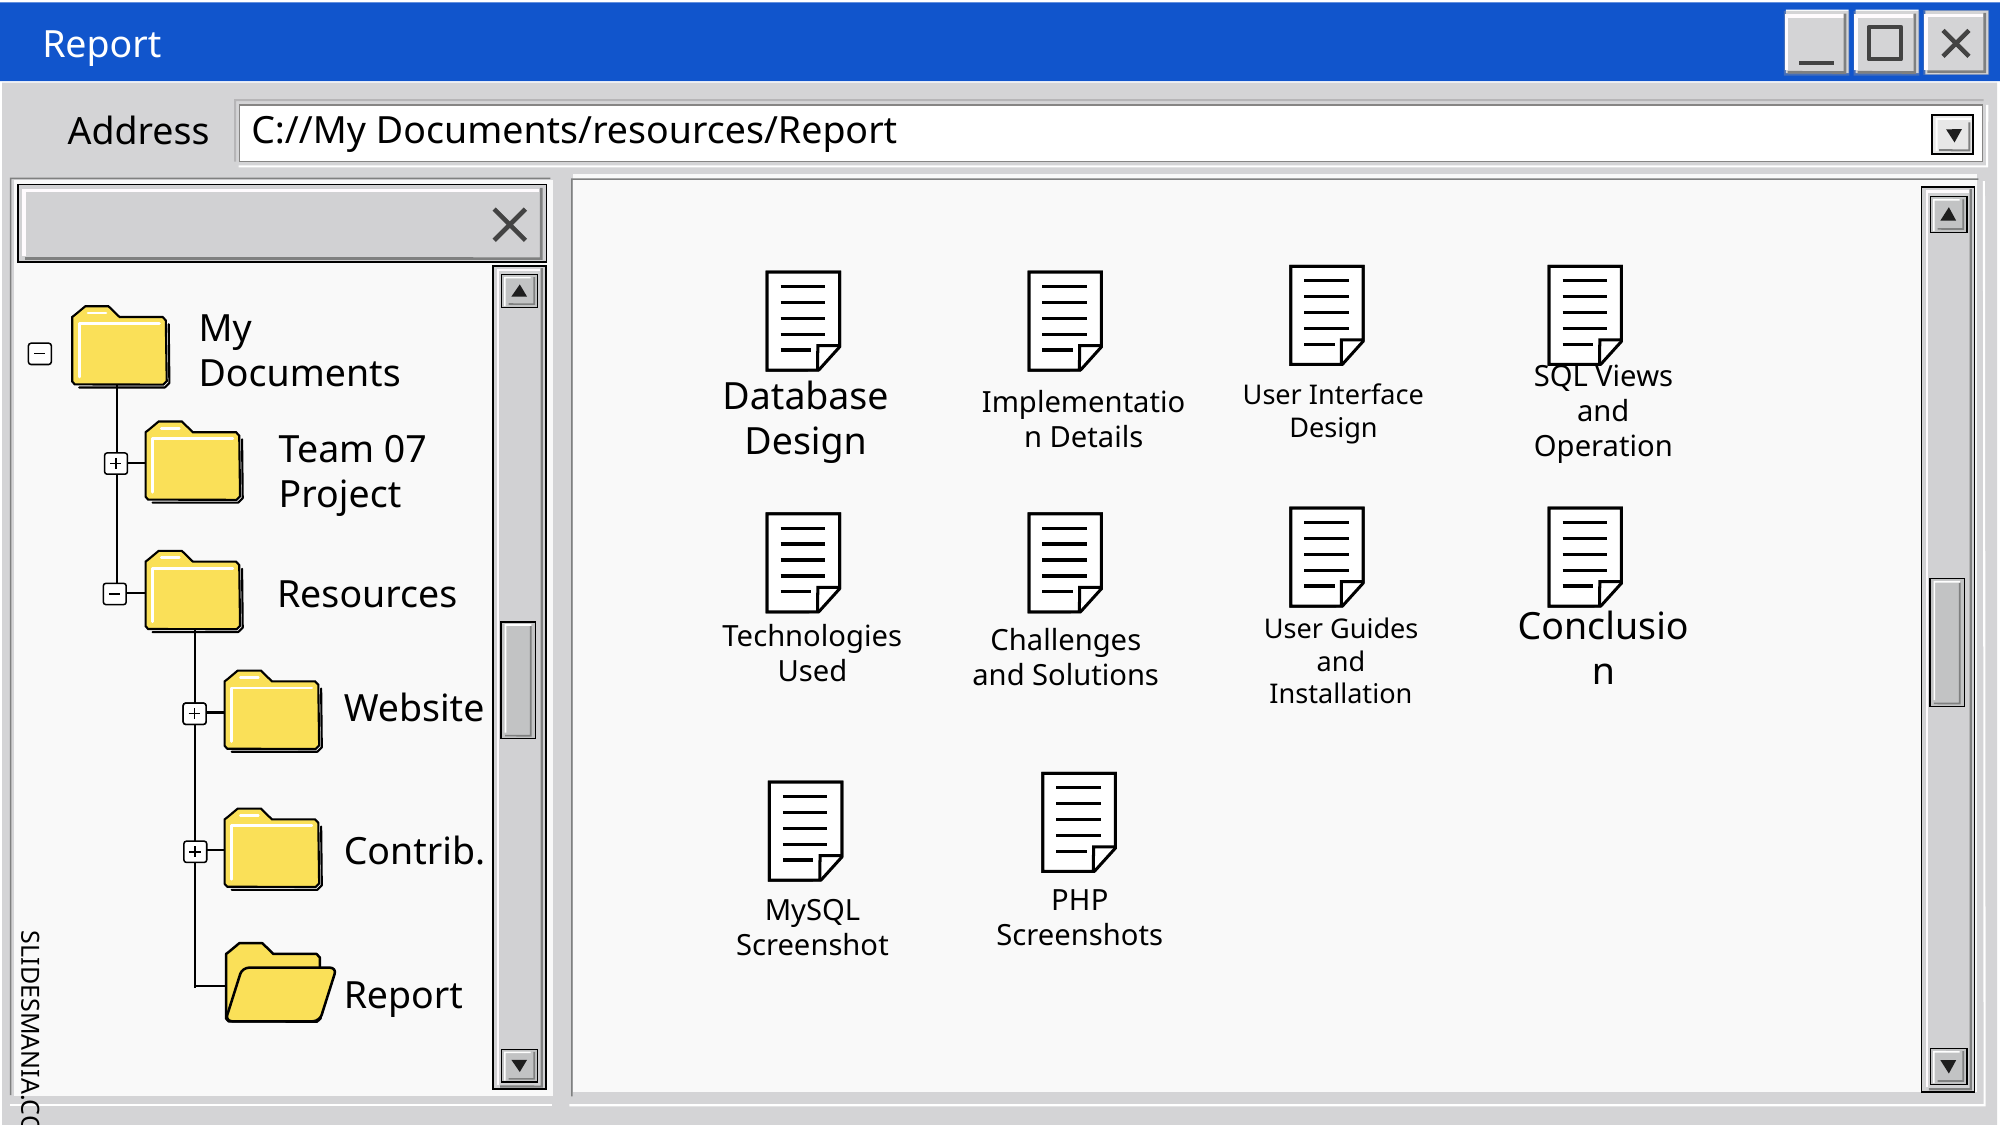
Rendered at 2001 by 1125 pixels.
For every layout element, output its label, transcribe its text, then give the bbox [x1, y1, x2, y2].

text_box [136, 544, 479, 646]
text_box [766, 271, 840, 371]
text_box Implementation Details [958, 367, 1210, 469]
text_box [706, 471, 901, 655]
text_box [1548, 507, 1622, 607]
text_box [185, 659, 452, 760]
text_box [185, 795, 452, 896]
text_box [1548, 266, 1622, 365]
text_box SQL Views and Operation [1493, 376, 1714, 443]
text_box User Guides and Installation [1230, 614, 1451, 707]
text_box Conclusion [1493, 614, 1714, 680]
text_box Technologies Used [693, 614, 932, 690]
text_box [185, 947, 452, 1048]
text_box Database Design [695, 367, 916, 466]
text_box [695, 767, 890, 951]
text_box [977, 471, 1172, 655]
text_box [693, 247, 888, 430]
text_box PHP Screenshots [969, 883, 1190, 949]
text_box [1290, 507, 1364, 607]
text_box [990, 722, 1186, 905]
text_box MySQL Screenshot [693, 888, 932, 965]
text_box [1028, 513, 1102, 613]
text_box Challenges and Solutions [955, 623, 1176, 690]
text_box [1227, 230, 1423, 413]
text_box [136, 416, 479, 517]
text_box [769, 781, 842, 881]
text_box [766, 513, 840, 613]
text_box User Interface Design [1223, 377, 1444, 444]
text_box [1748, 9, 2000, 76]
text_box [1042, 773, 1116, 872]
text_box [1235, 489, 1430, 672]
text_box [1506, 224, 1701, 407]
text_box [1290, 266, 1364, 365]
text_box [1499, 489, 1695, 672]
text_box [1028, 271, 1102, 371]
text_box [978, 240, 1174, 424]
